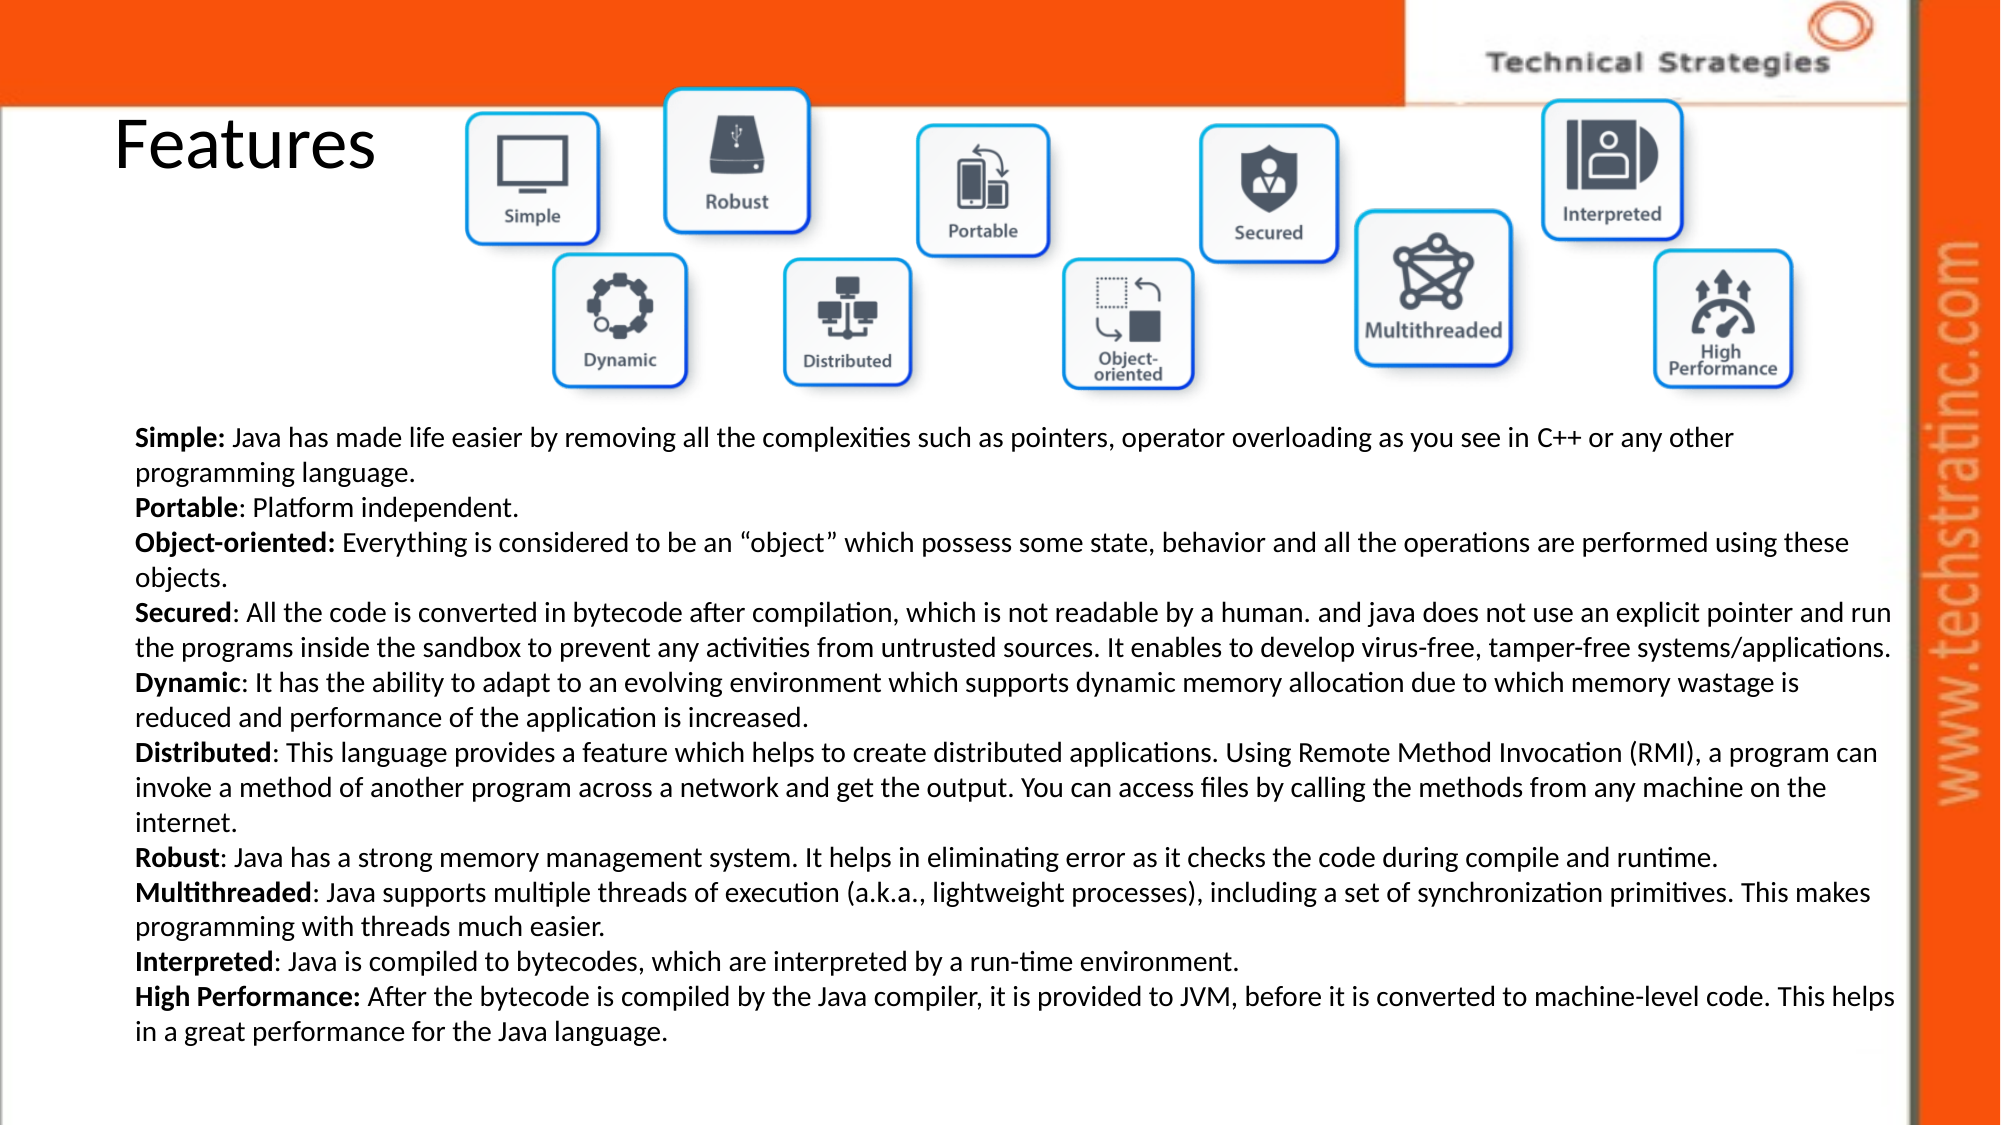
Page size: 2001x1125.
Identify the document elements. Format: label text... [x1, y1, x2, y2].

picture [0, 0, 2001, 1125]
text_box Simple: Java has made life easier by removing all the complexities such as pointers, operator overloading as you see in C++ or any other programming language. Portable: Platform independent. Object-oriented: Everything is considered to be an “object” which possess some state, behavior and all the operations are performed using these objects. Secured: All the code is converted in bytecode after compilation, which is not readable by a human. and java does not use an explicit pointer and run the programs inside the sandbox to prevent any activities from untrusted sources. It enables to develop virus-free, tamper-free systems/applications. Dynamic: It has the ability to adapt to an evolving environment which supports dynamic memory allocation due to which memory wastage is reduced and performance of the application is increased. Distributed: This language provides a feature which helps to create distributed applications. Using Remote Method Invocation (RMI), a program can invoke a method of another program across a network and get the output. You can access files by calling the methods from any machine on the internet. Robust: Java has a strong memory management system. It helps in eliminating error as it checks the code during compile and runtime. Multithreaded: Java supports multiple threads of execution (a.k.a., lightweight processes), including a set of synchronization primitives. This makes programming with threads much easier. Interpreted: Java is compiled to bytecodes, which are interpreted by a run-time environment. High Performance: After the bytecode is compiled by the Java compiler, it is provided to JVM, before it is converted to machine-level code. This helps in a great performance for the Java language. [120, 410, 1914, 1090]
title Features [99, 45, 1900, 233]
